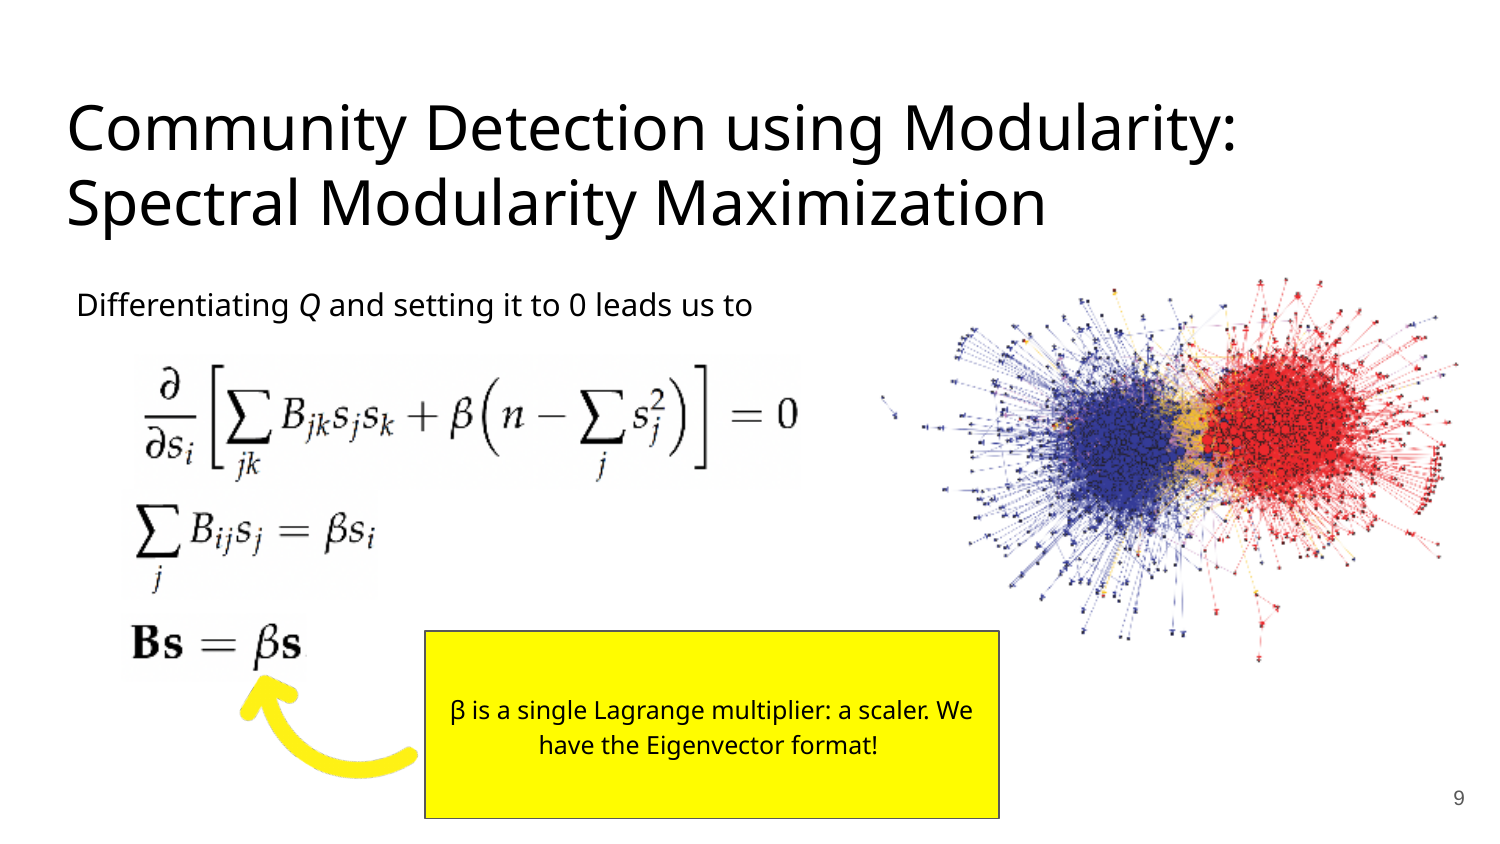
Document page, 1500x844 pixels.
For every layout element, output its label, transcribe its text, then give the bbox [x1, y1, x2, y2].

text_box Differentiating Q and setting it to 0 leads us to [61, 264, 835, 338]
picture [121, 354, 802, 600]
slide_number 9 [1389, 764, 1480, 830]
picture [876, 264, 1468, 672]
text_box Community Detection using Modularity: Spectral Modularity Maximization [51, 72, 1449, 255]
text_box β is a single Lagrange multiplier: a scaler. We have the Eigenvector format! [424, 630, 999, 819]
picture [121, 612, 420, 824]
